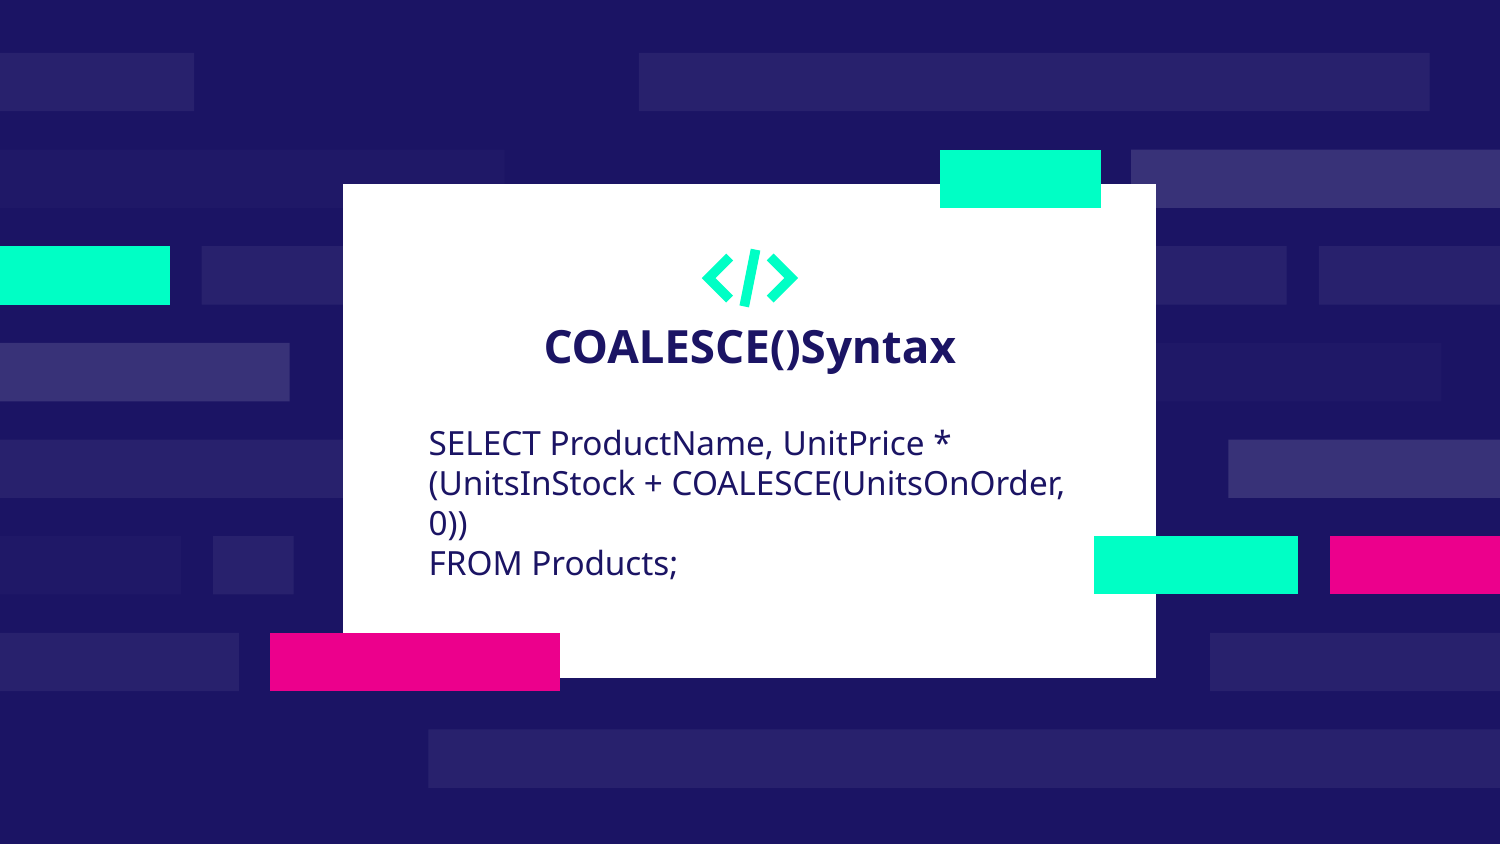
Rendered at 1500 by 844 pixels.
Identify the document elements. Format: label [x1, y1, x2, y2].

subtitle [413, 383, 1087, 621]
title [413, 317, 1087, 383]
